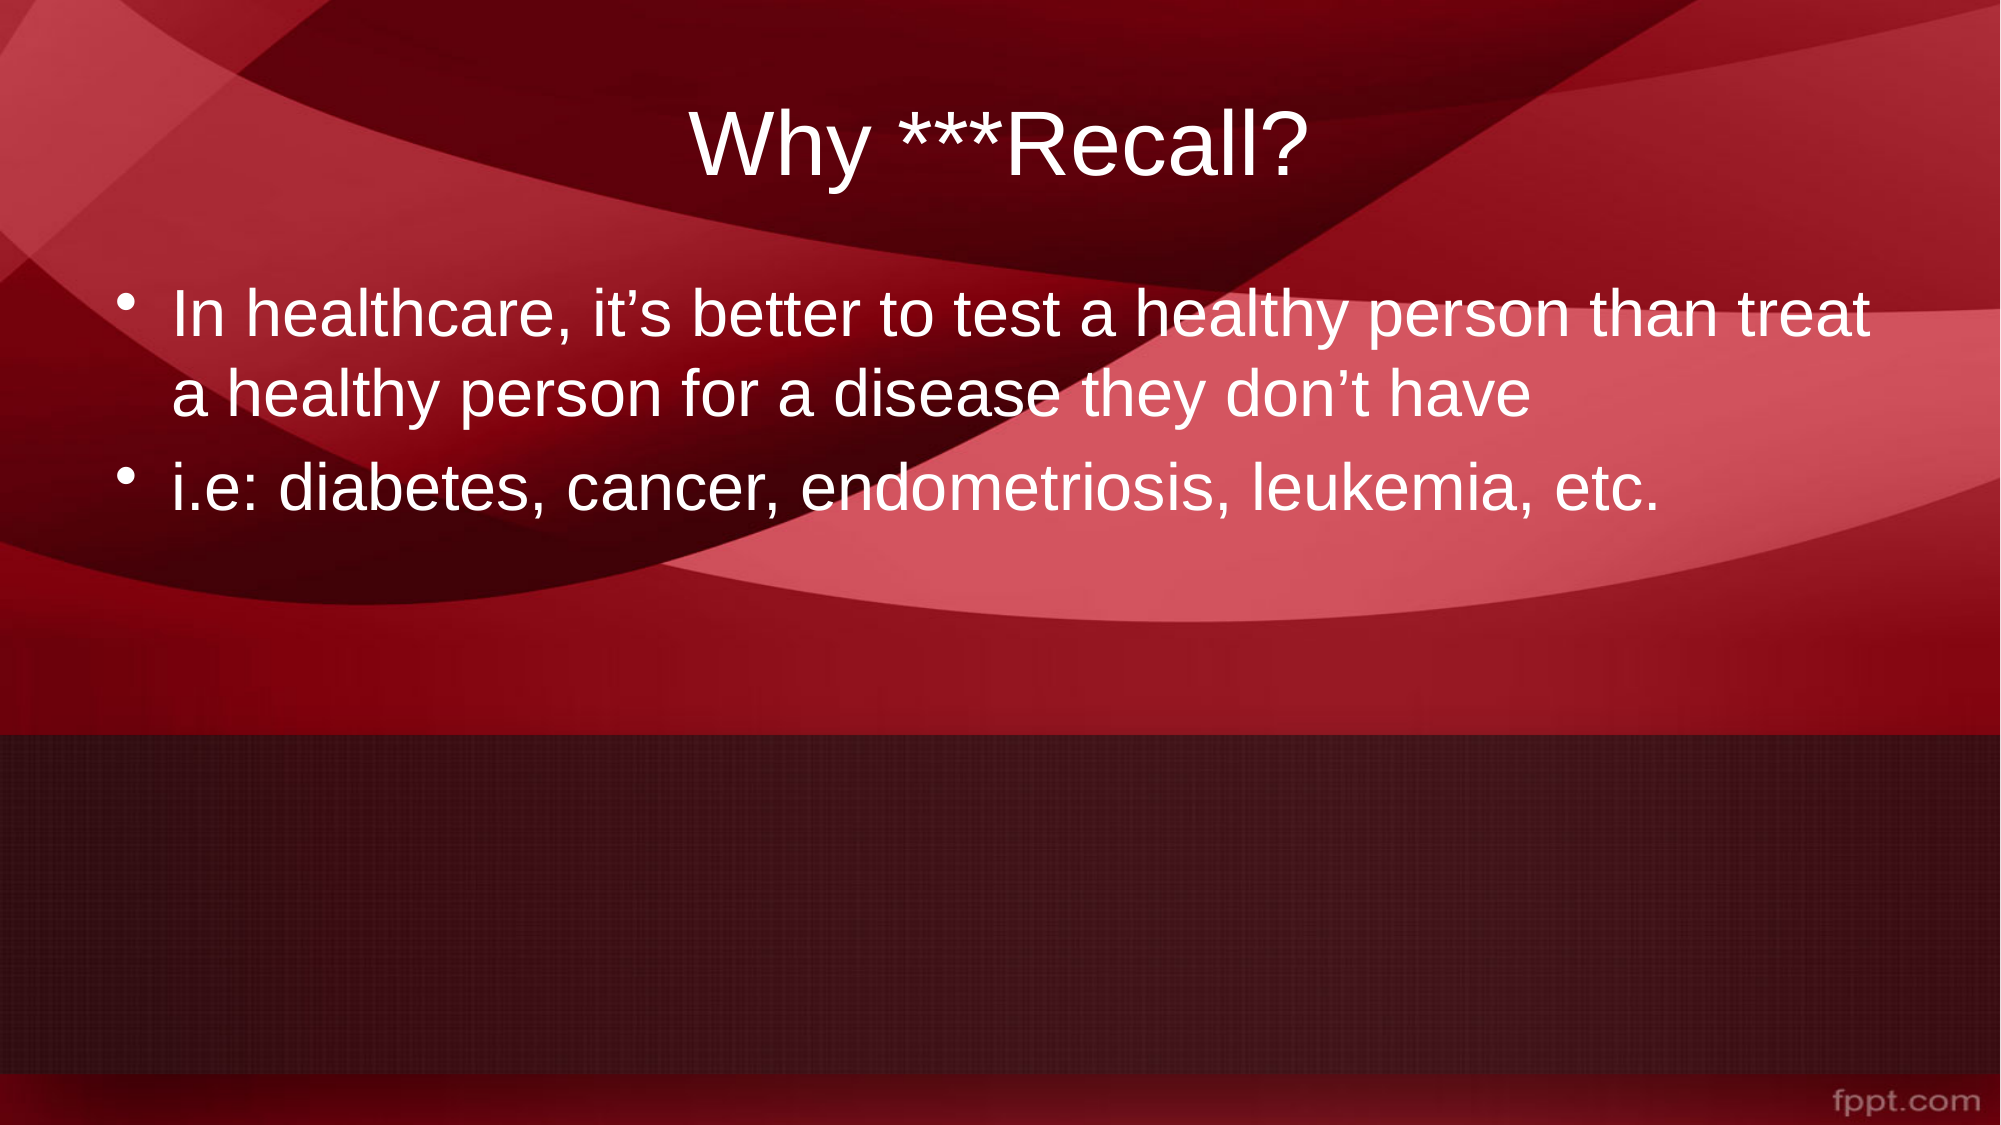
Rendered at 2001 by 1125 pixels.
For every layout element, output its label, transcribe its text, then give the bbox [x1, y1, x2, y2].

picture [0, 0, 2001, 1125]
list In healthcare, it’s better to test a healthy person than treat a healthy person for a disease they don’t have i.e: diabetes, cancer, endometriosis, leukemia, etc. [99, 262, 1900, 1005]
title Why ***Recall? [99, 45, 1900, 233]
